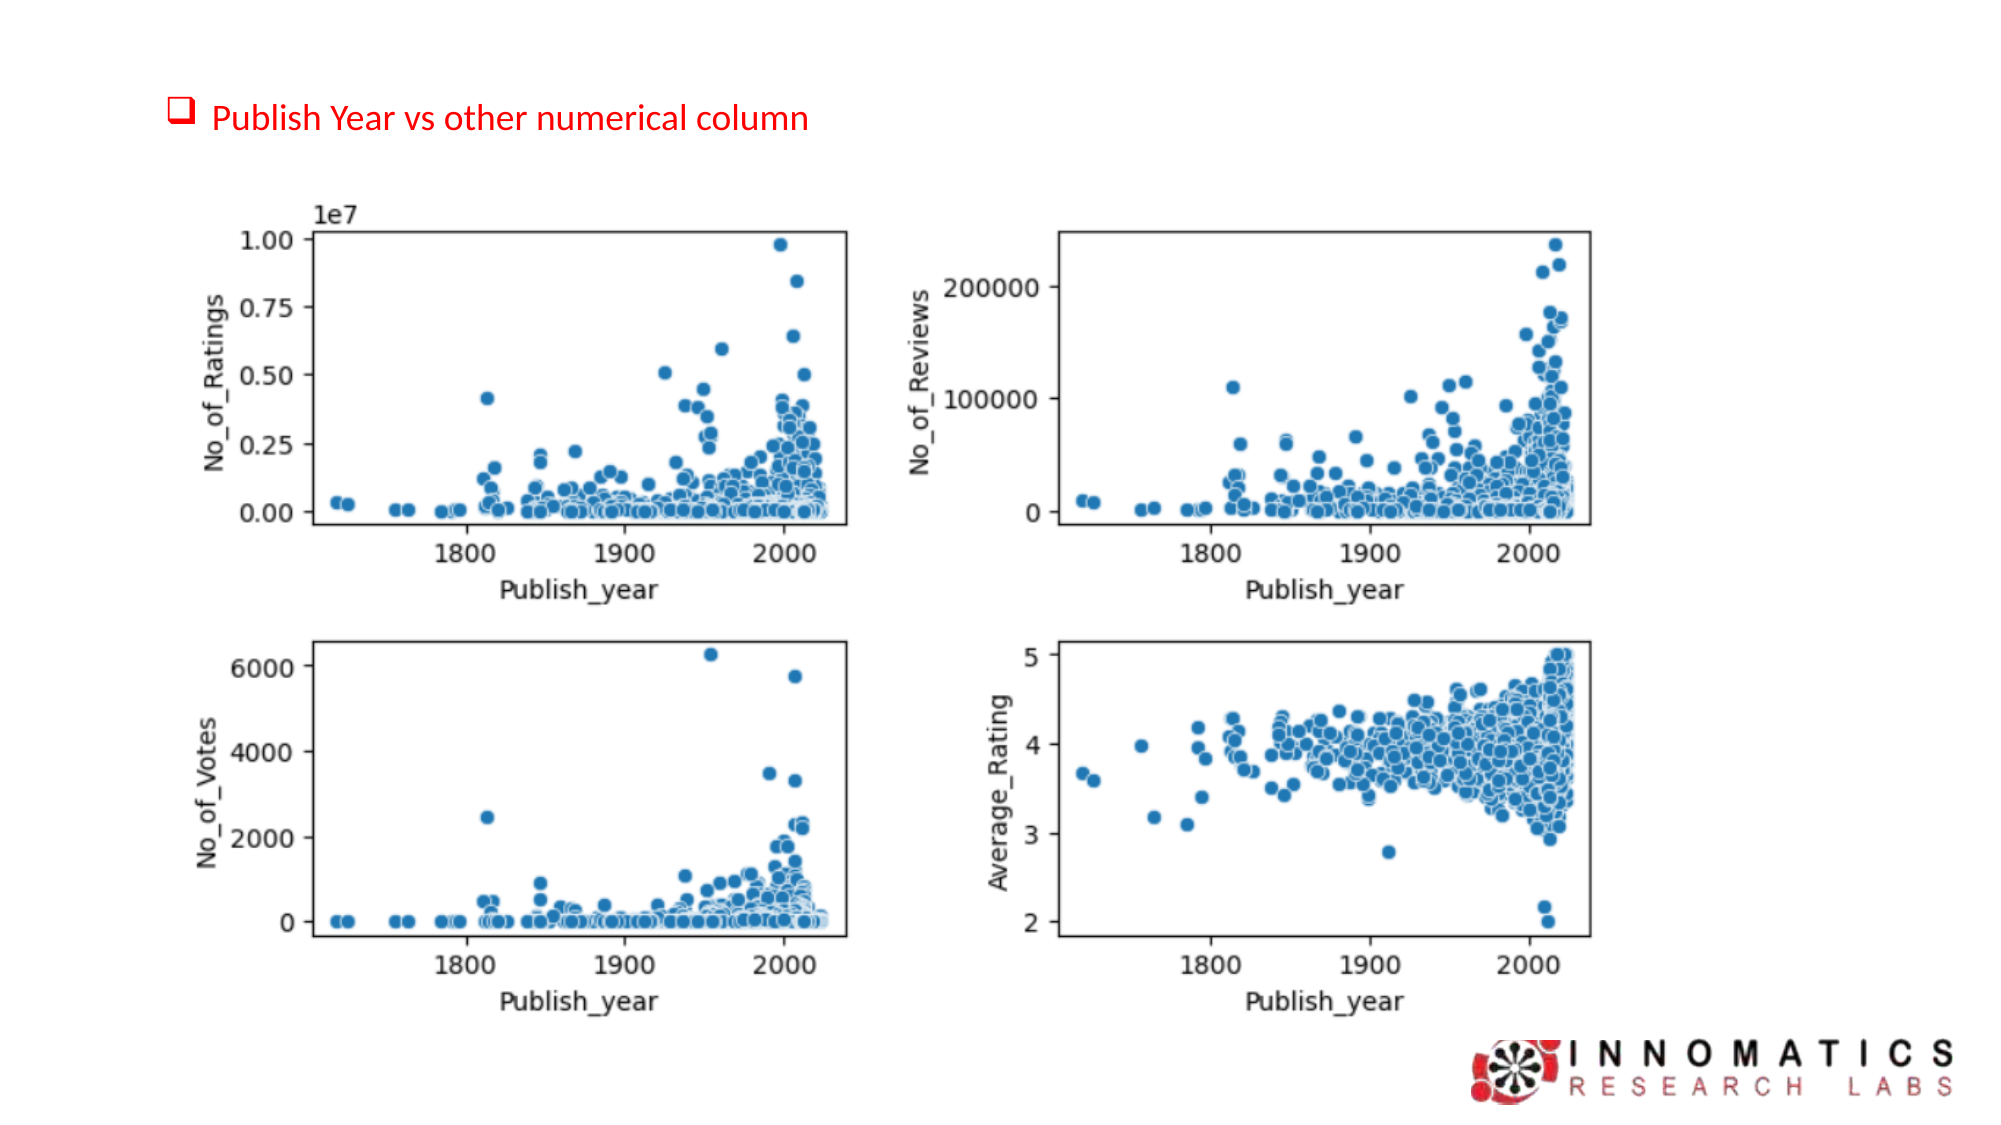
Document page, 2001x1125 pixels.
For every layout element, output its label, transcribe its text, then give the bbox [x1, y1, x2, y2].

text_box Publish Year vs other numerical column [150, 85, 888, 146]
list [162, 187, 1652, 1040]
picture [1471, 1031, 1955, 1105]
